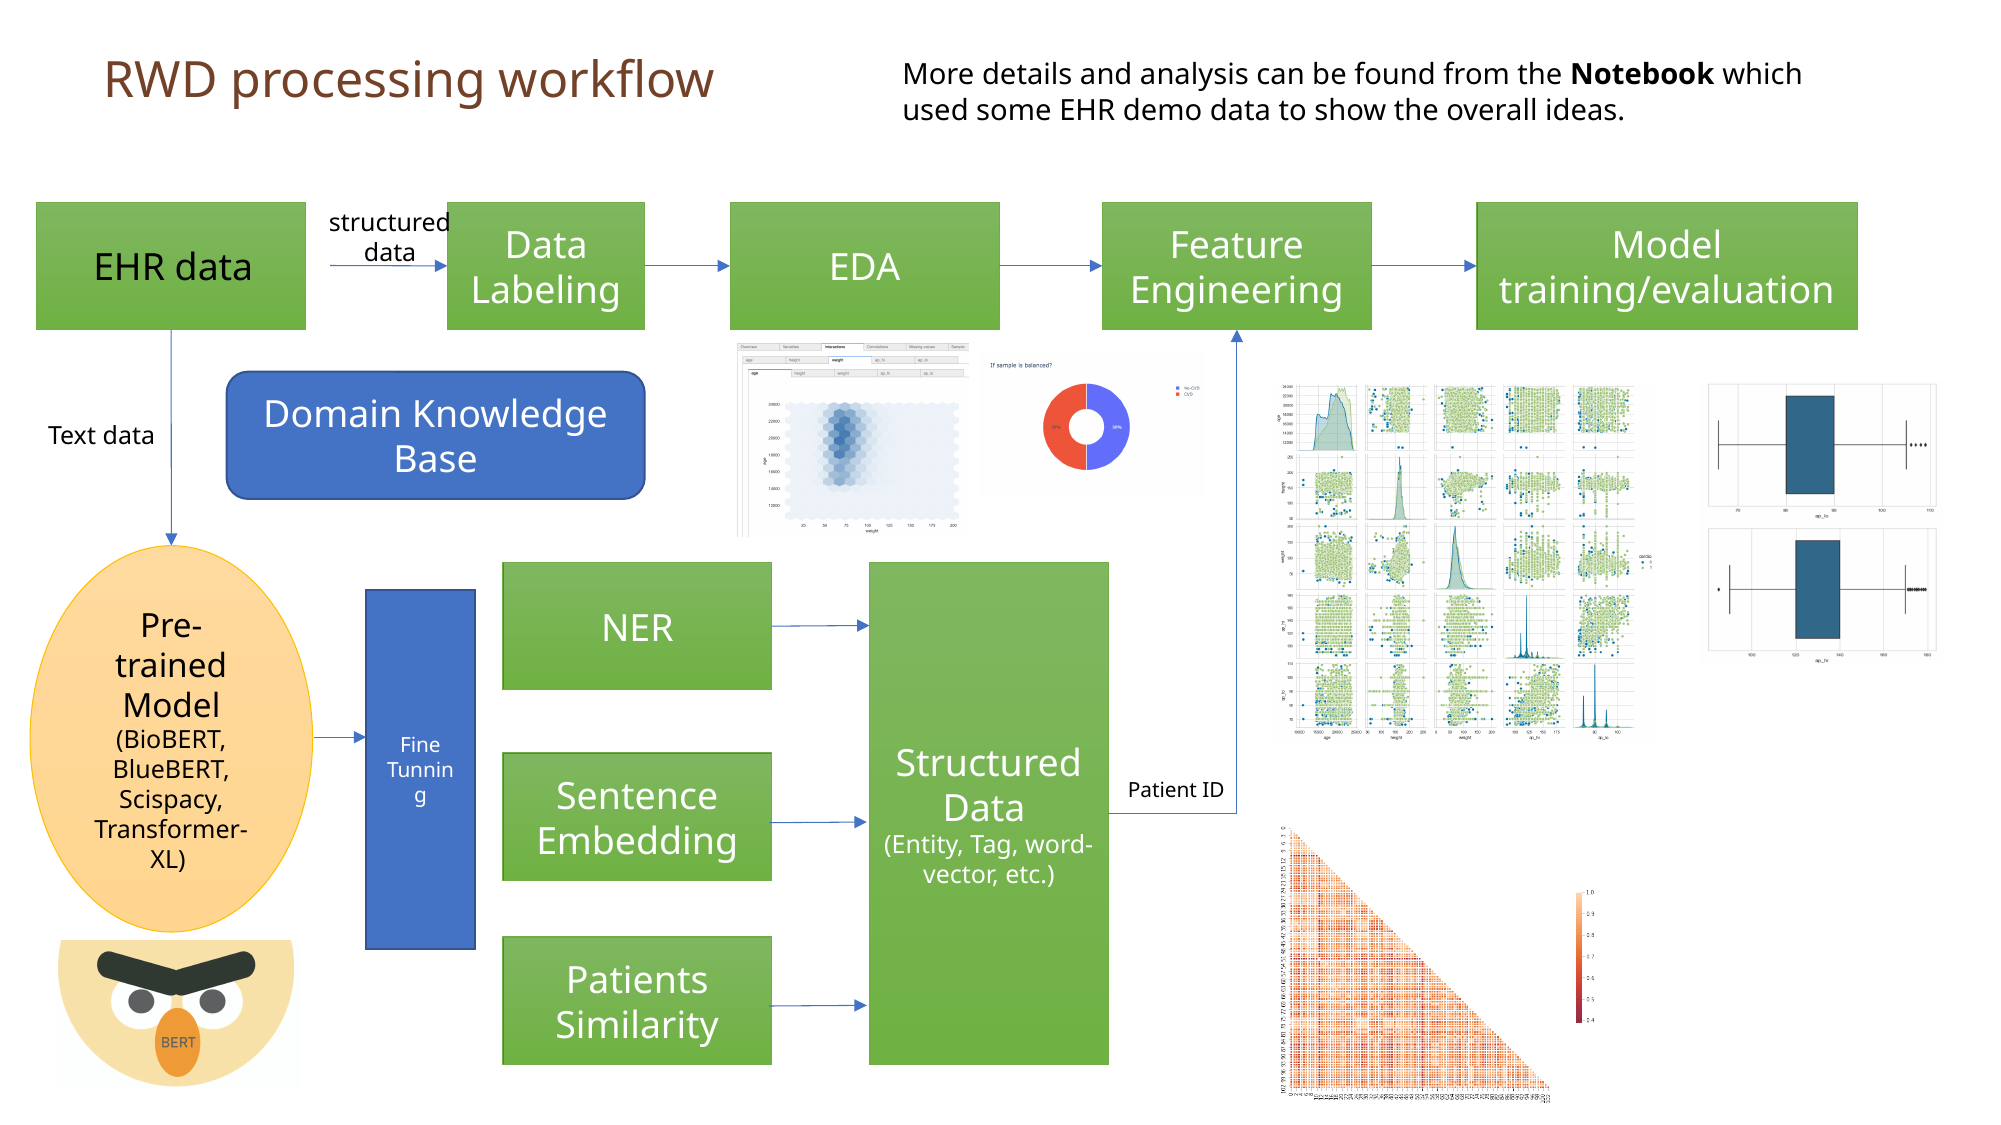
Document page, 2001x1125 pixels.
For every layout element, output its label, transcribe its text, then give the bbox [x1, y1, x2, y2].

text_box Fine Tunning [365, 589, 476, 950]
picture [1700, 382, 1943, 666]
picture [736, 341, 969, 537]
text_box EHR data [78, 235, 331, 296]
picture [979, 351, 1204, 496]
picture [1277, 822, 1598, 1106]
text_box RWD processing workflow [88, 39, 730, 115]
text_box Structured Data (Entity, Tag, word-vector, etc.) [869, 562, 1109, 1065]
text_box EDA [730, 202, 1000, 330]
picture [57, 940, 300, 1089]
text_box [1108, 329, 1237, 814]
text_box Patients Similarity [502, 936, 772, 1065]
text_box structured data [312, 199, 468, 274]
text_box Model training/evaluation [1476, 202, 1858, 330]
text_box Feature Engineering [1102, 202, 1372, 330]
text_box Pre-trained Model (BioBERT, BlueBERT, Scispacy, Transformer-XL) [29, 545, 314, 933]
text_box Text data [33, 412, 170, 458]
text_box NER [502, 562, 772, 690]
picture [1274, 382, 1655, 743]
text_box More details and analysis can be found from the Notebook which used some EHR demo data to show the overall ideas. [887, 48, 1822, 134]
text_box Sentence Embedding [502, 752, 772, 881]
text_box Data Labeling [447, 202, 645, 330]
text_box [36, 202, 306, 330]
text_box Domain Knowledge Base [225, 370, 646, 500]
